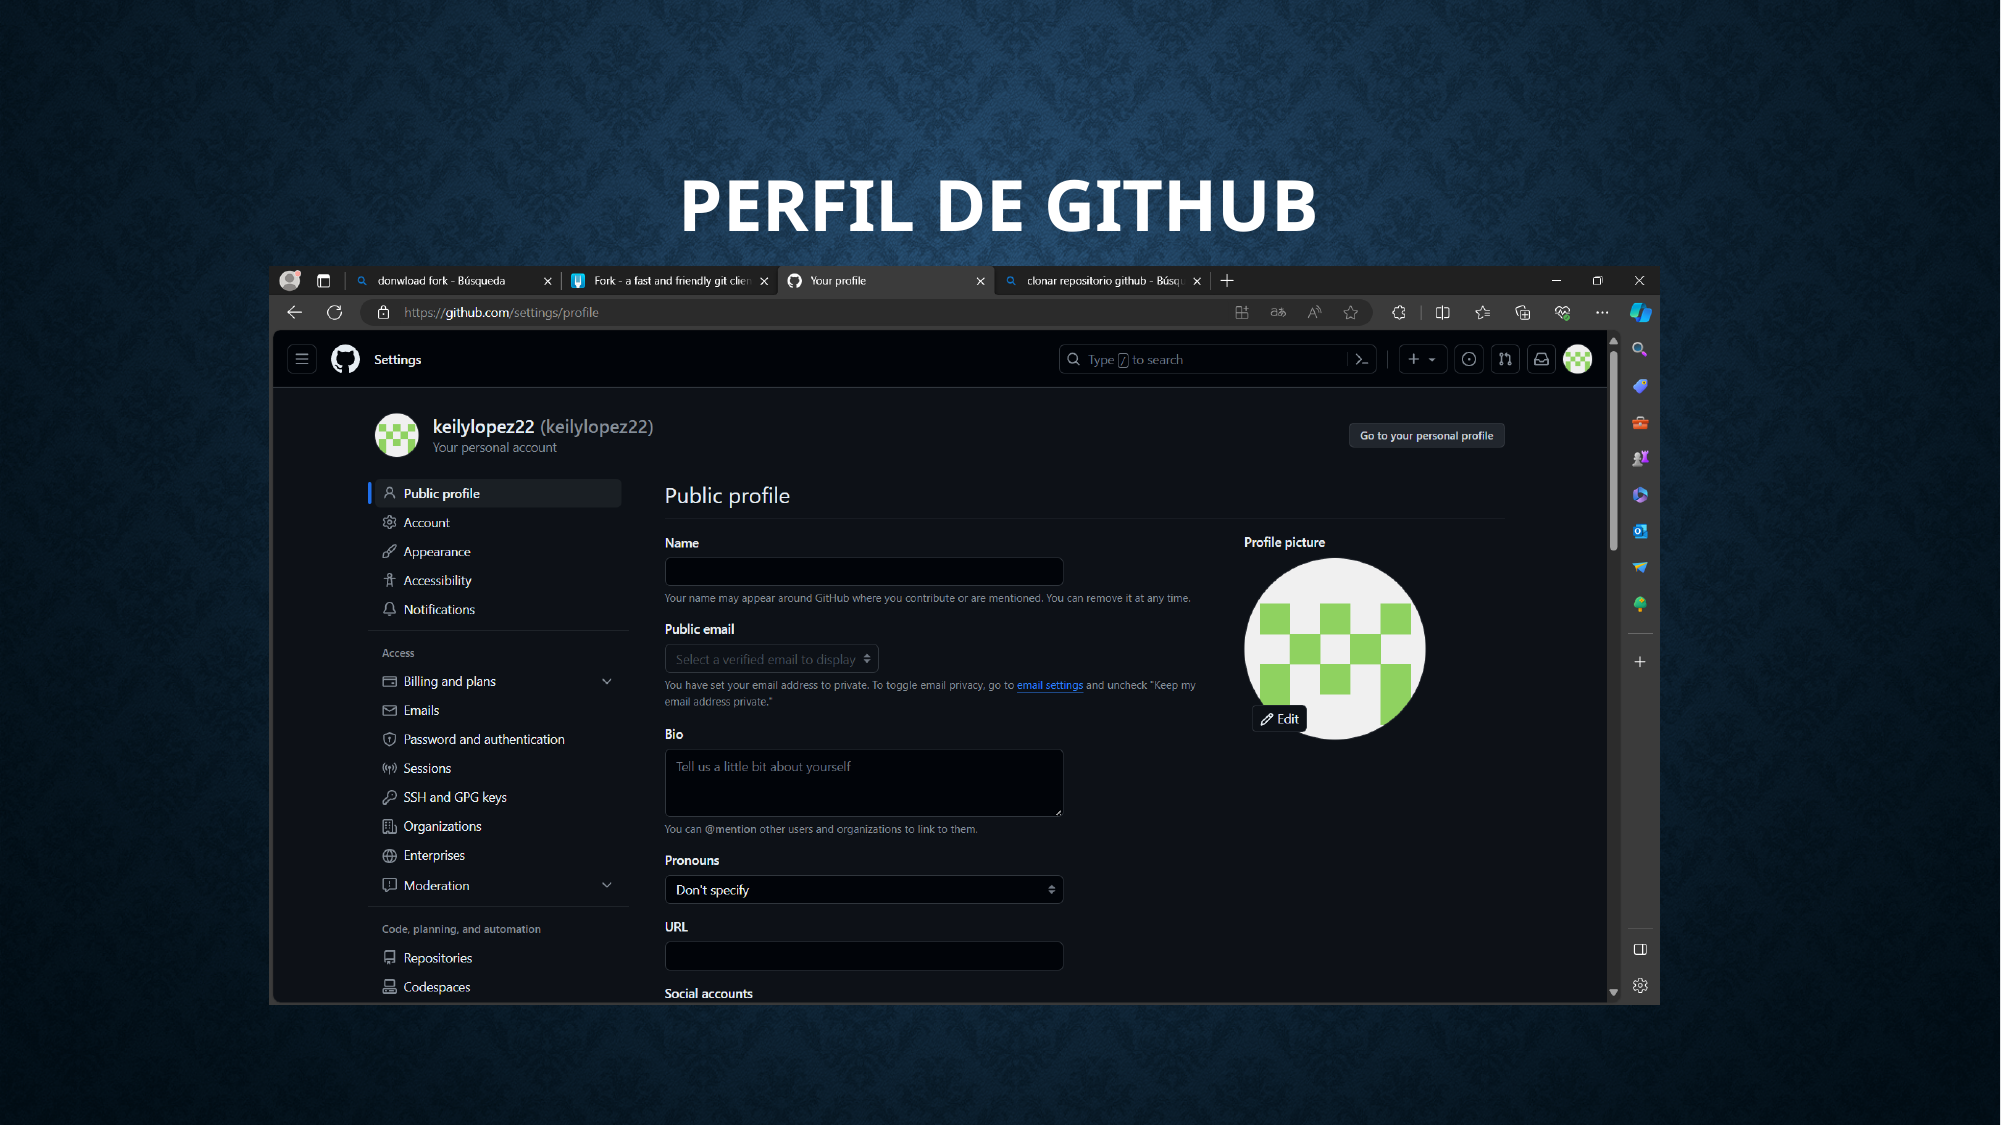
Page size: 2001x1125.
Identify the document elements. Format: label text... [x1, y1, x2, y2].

title Perfil de GitHub [149, 99, 1849, 318]
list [268, 265, 1660, 1006]
